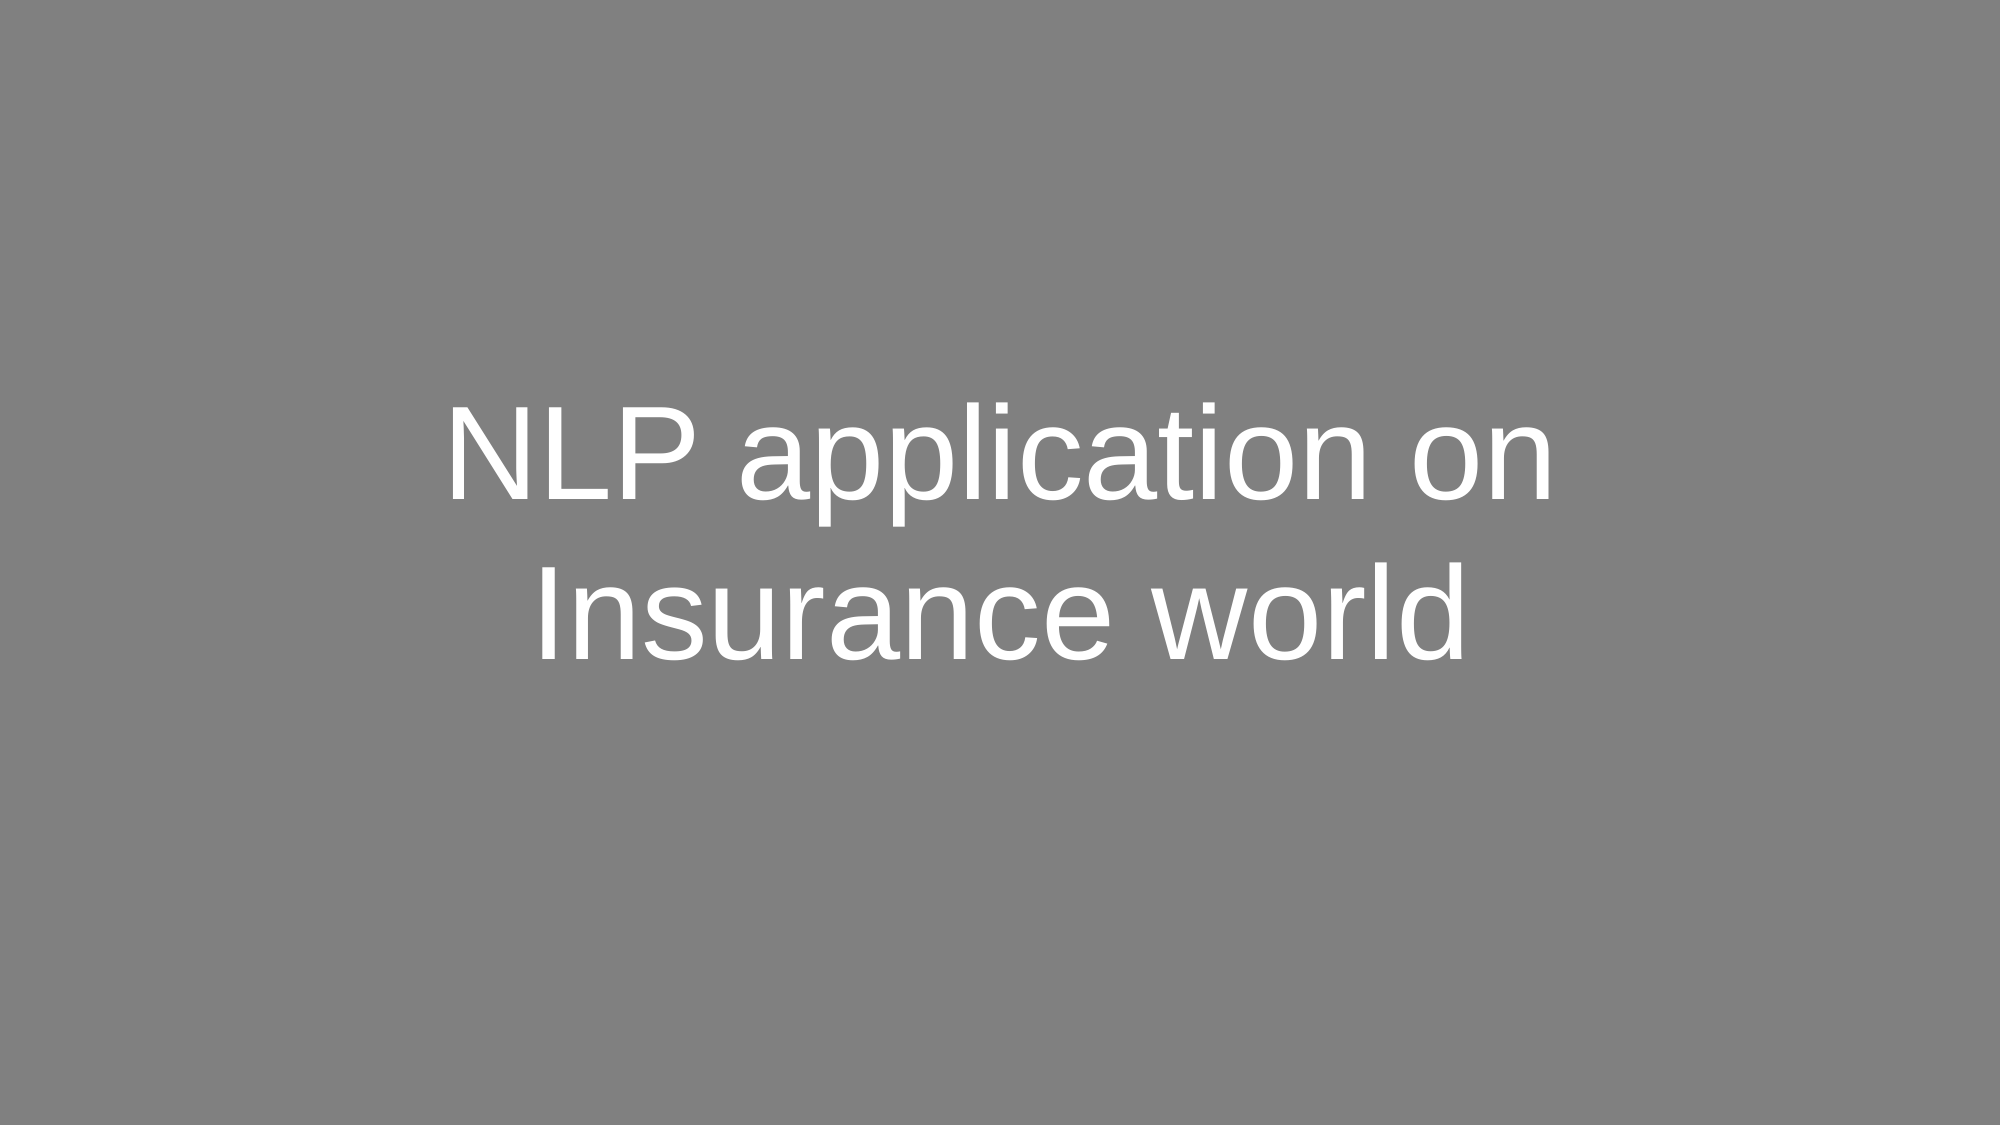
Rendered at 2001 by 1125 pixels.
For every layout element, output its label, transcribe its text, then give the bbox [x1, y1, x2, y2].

text_box NLP application on Insurance world [338, 358, 1662, 694]
